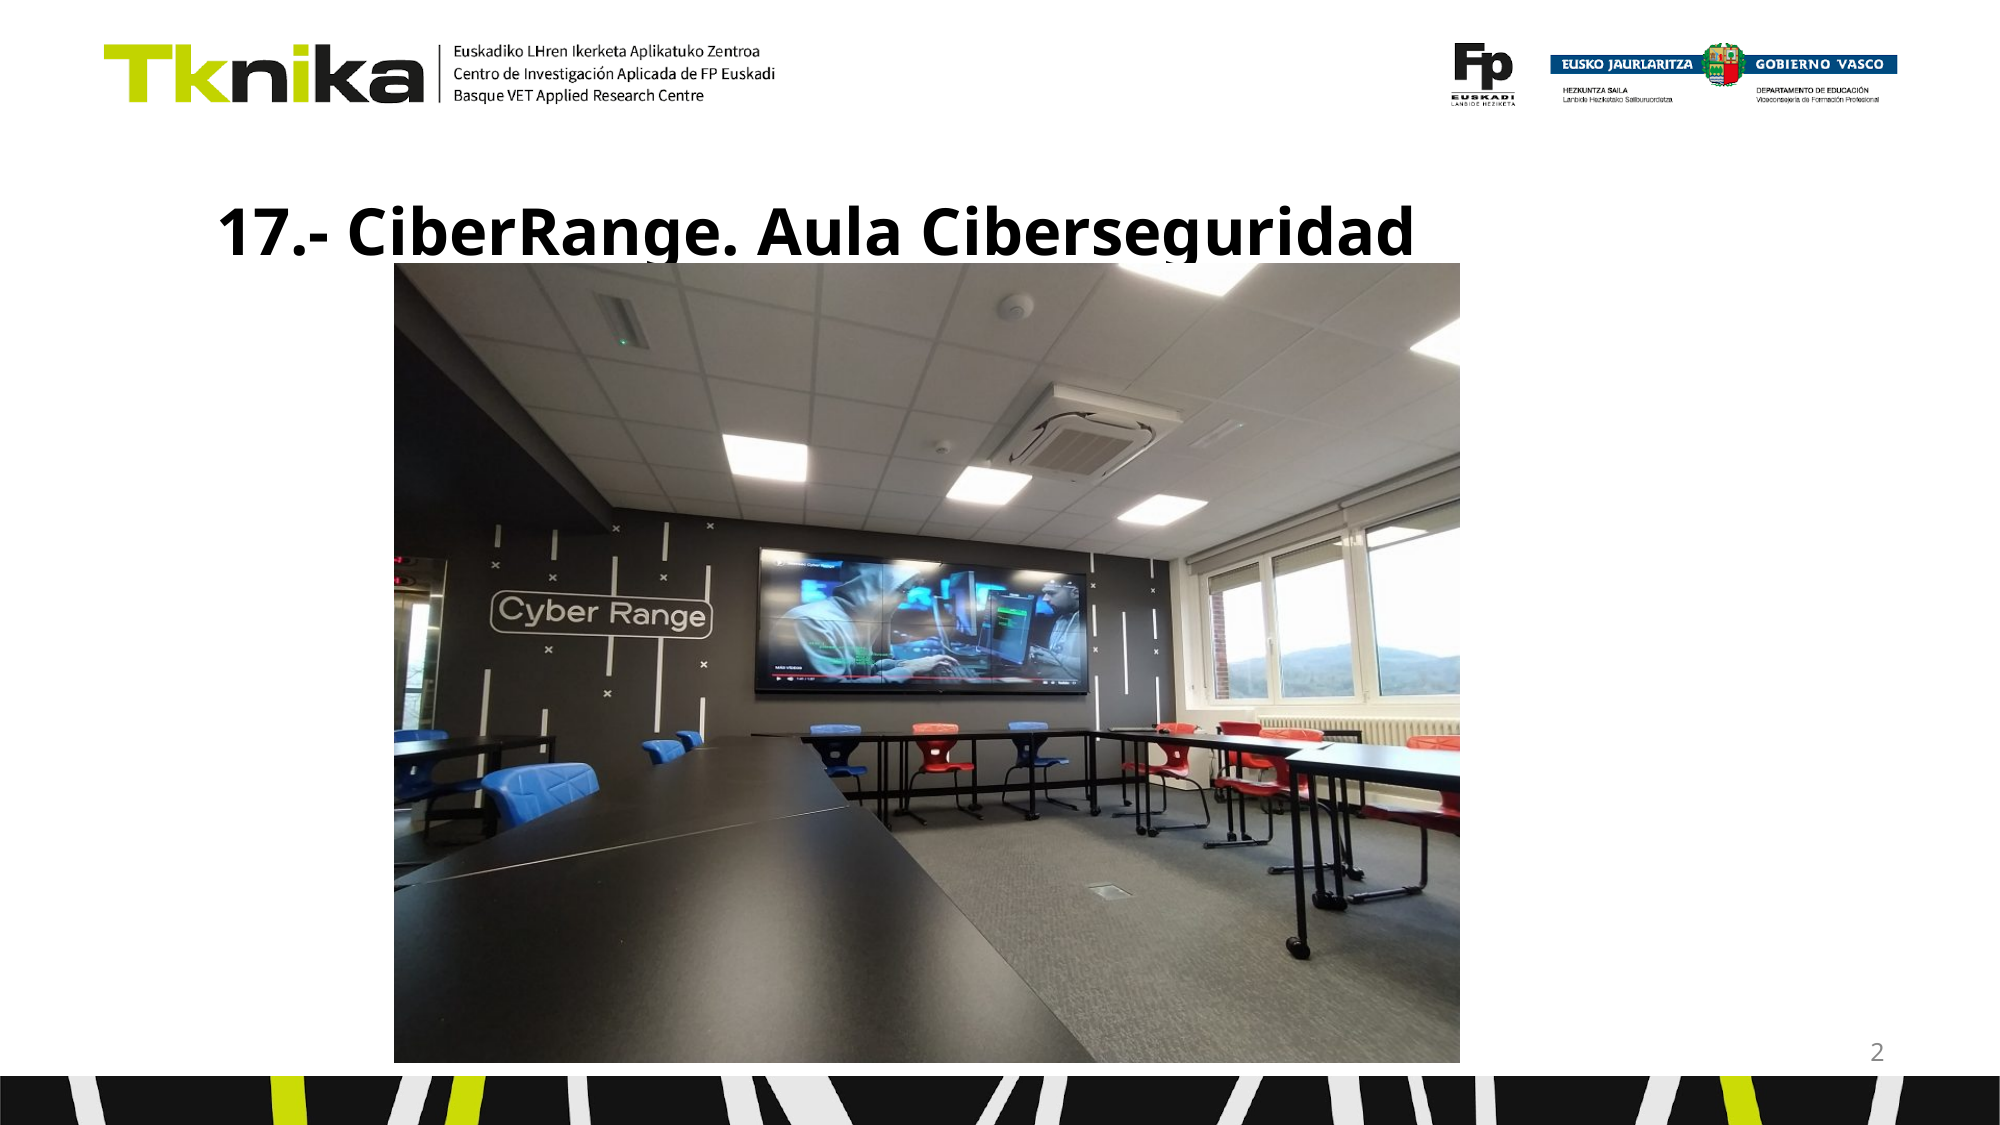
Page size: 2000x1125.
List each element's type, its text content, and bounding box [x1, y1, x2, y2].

slide_number ‹#› [1433, 1023, 1900, 1084]
picture [394, 263, 1460, 1063]
picture [102, 42, 1898, 106]
picture [0, 1076, 2000, 1125]
title 17.- CiberRange. Aula Ciberseguridad [160, 182, 1473, 277]
